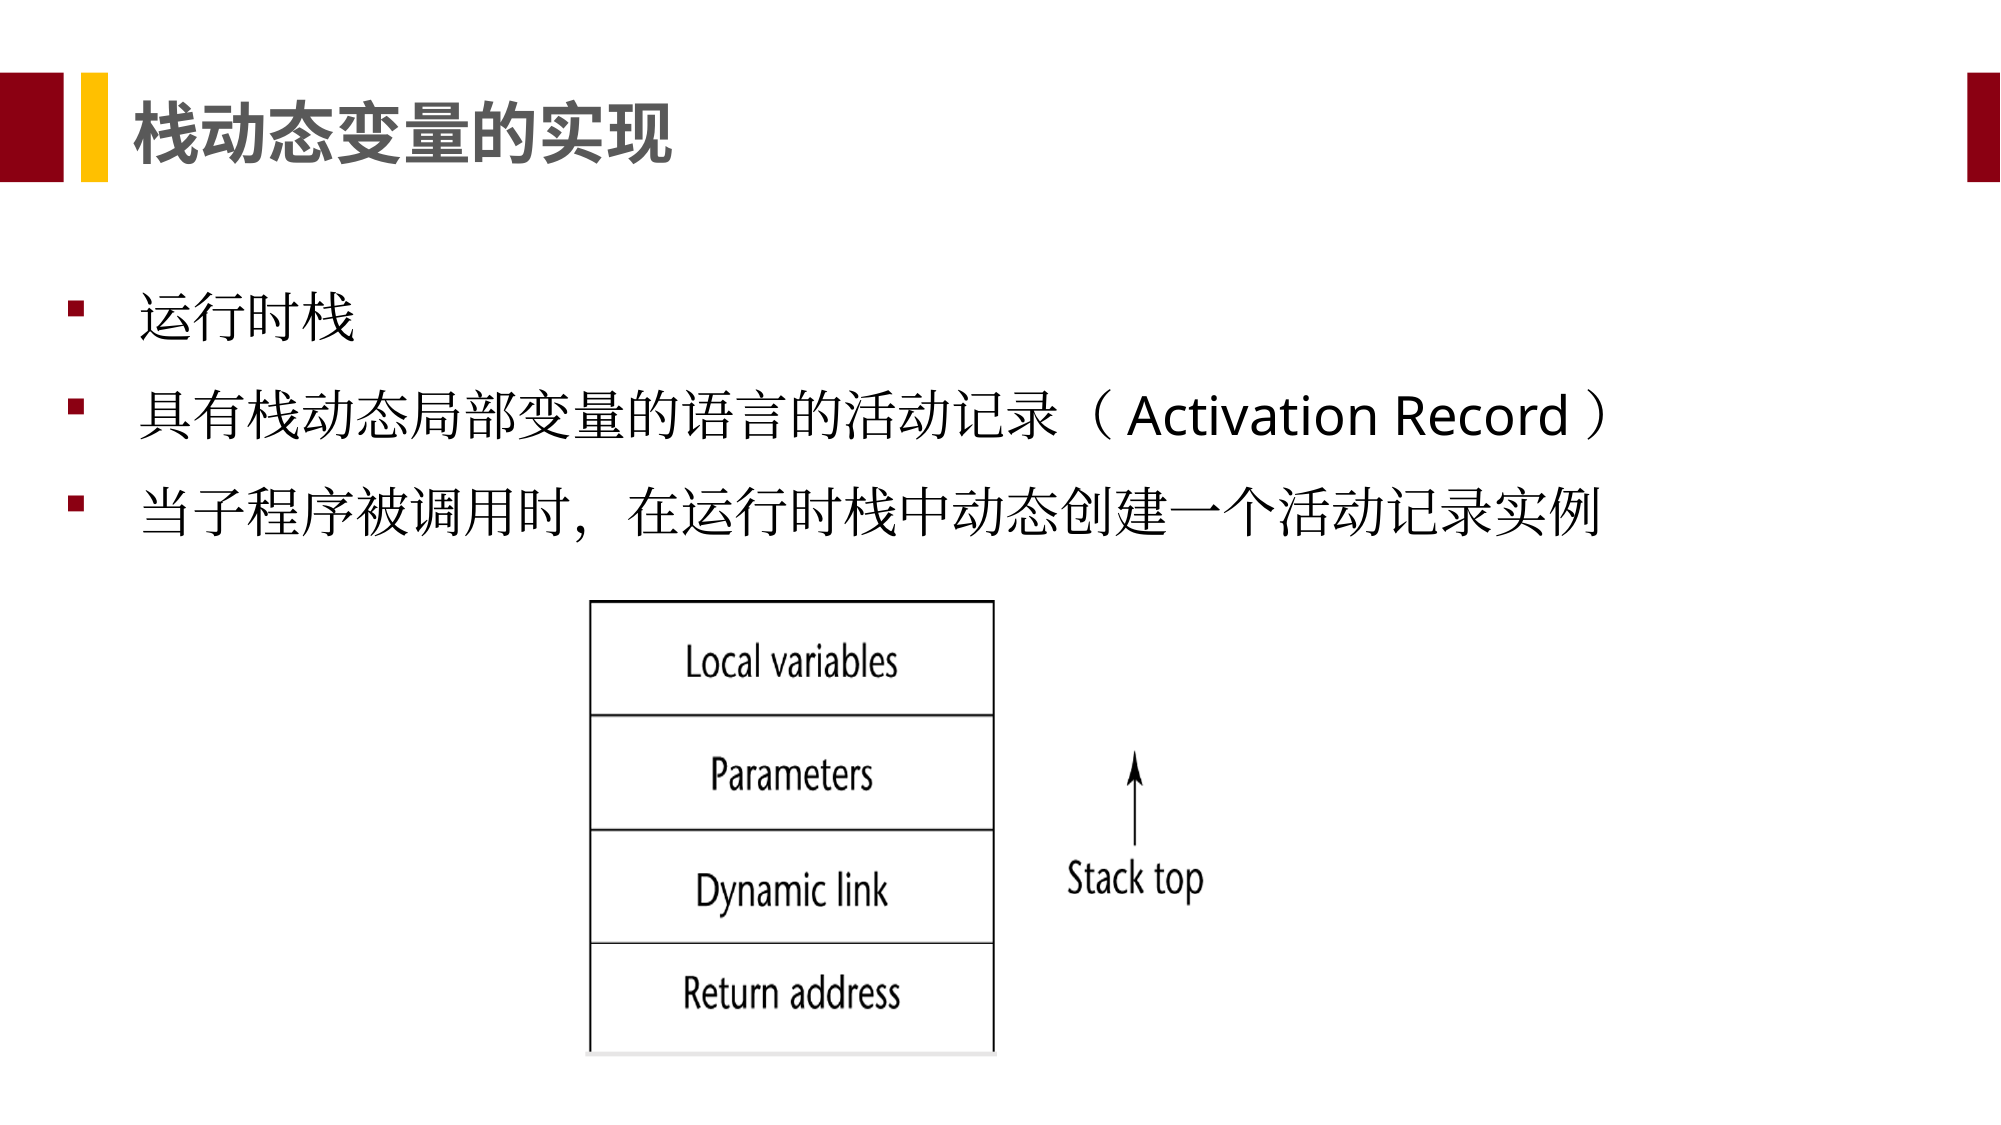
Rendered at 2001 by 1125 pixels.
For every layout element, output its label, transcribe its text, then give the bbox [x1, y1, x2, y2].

text_box [1966, 71, 2000, 183]
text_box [587, 600, 1226, 1054]
text_box 运行时栈 具有栈动态局部变量的语言的活动记录（Activation Record） 当子程序被调用时，在运行时栈中动态创建一个活动记录实例 [48, 243, 1765, 551]
text_box [80, 71, 109, 183]
text_box 栈动态变量的实现 [132, 90, 1944, 172]
text_box [0, 71, 65, 183]
